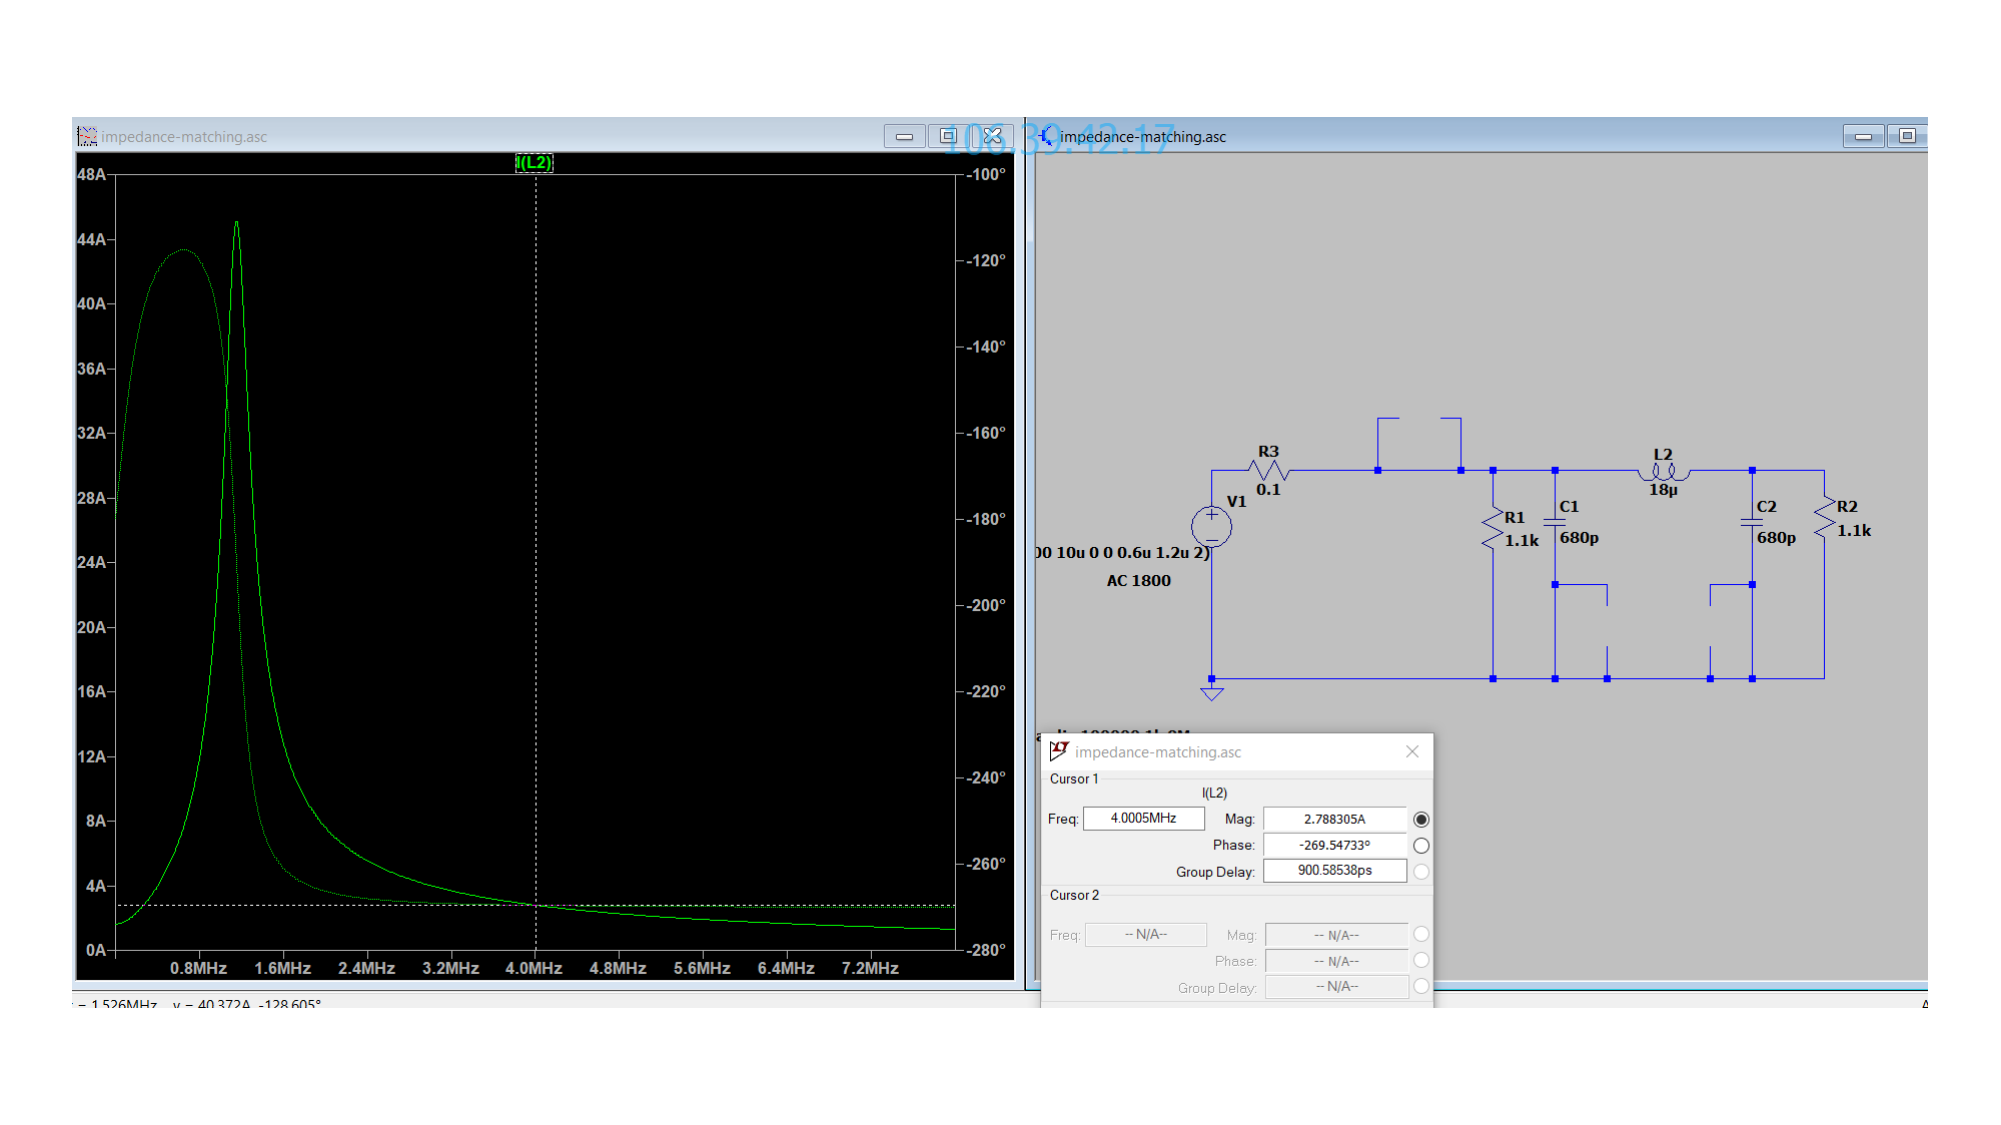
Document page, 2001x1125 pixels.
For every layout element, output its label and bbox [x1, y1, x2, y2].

picture [72, 117, 1928, 1008]
